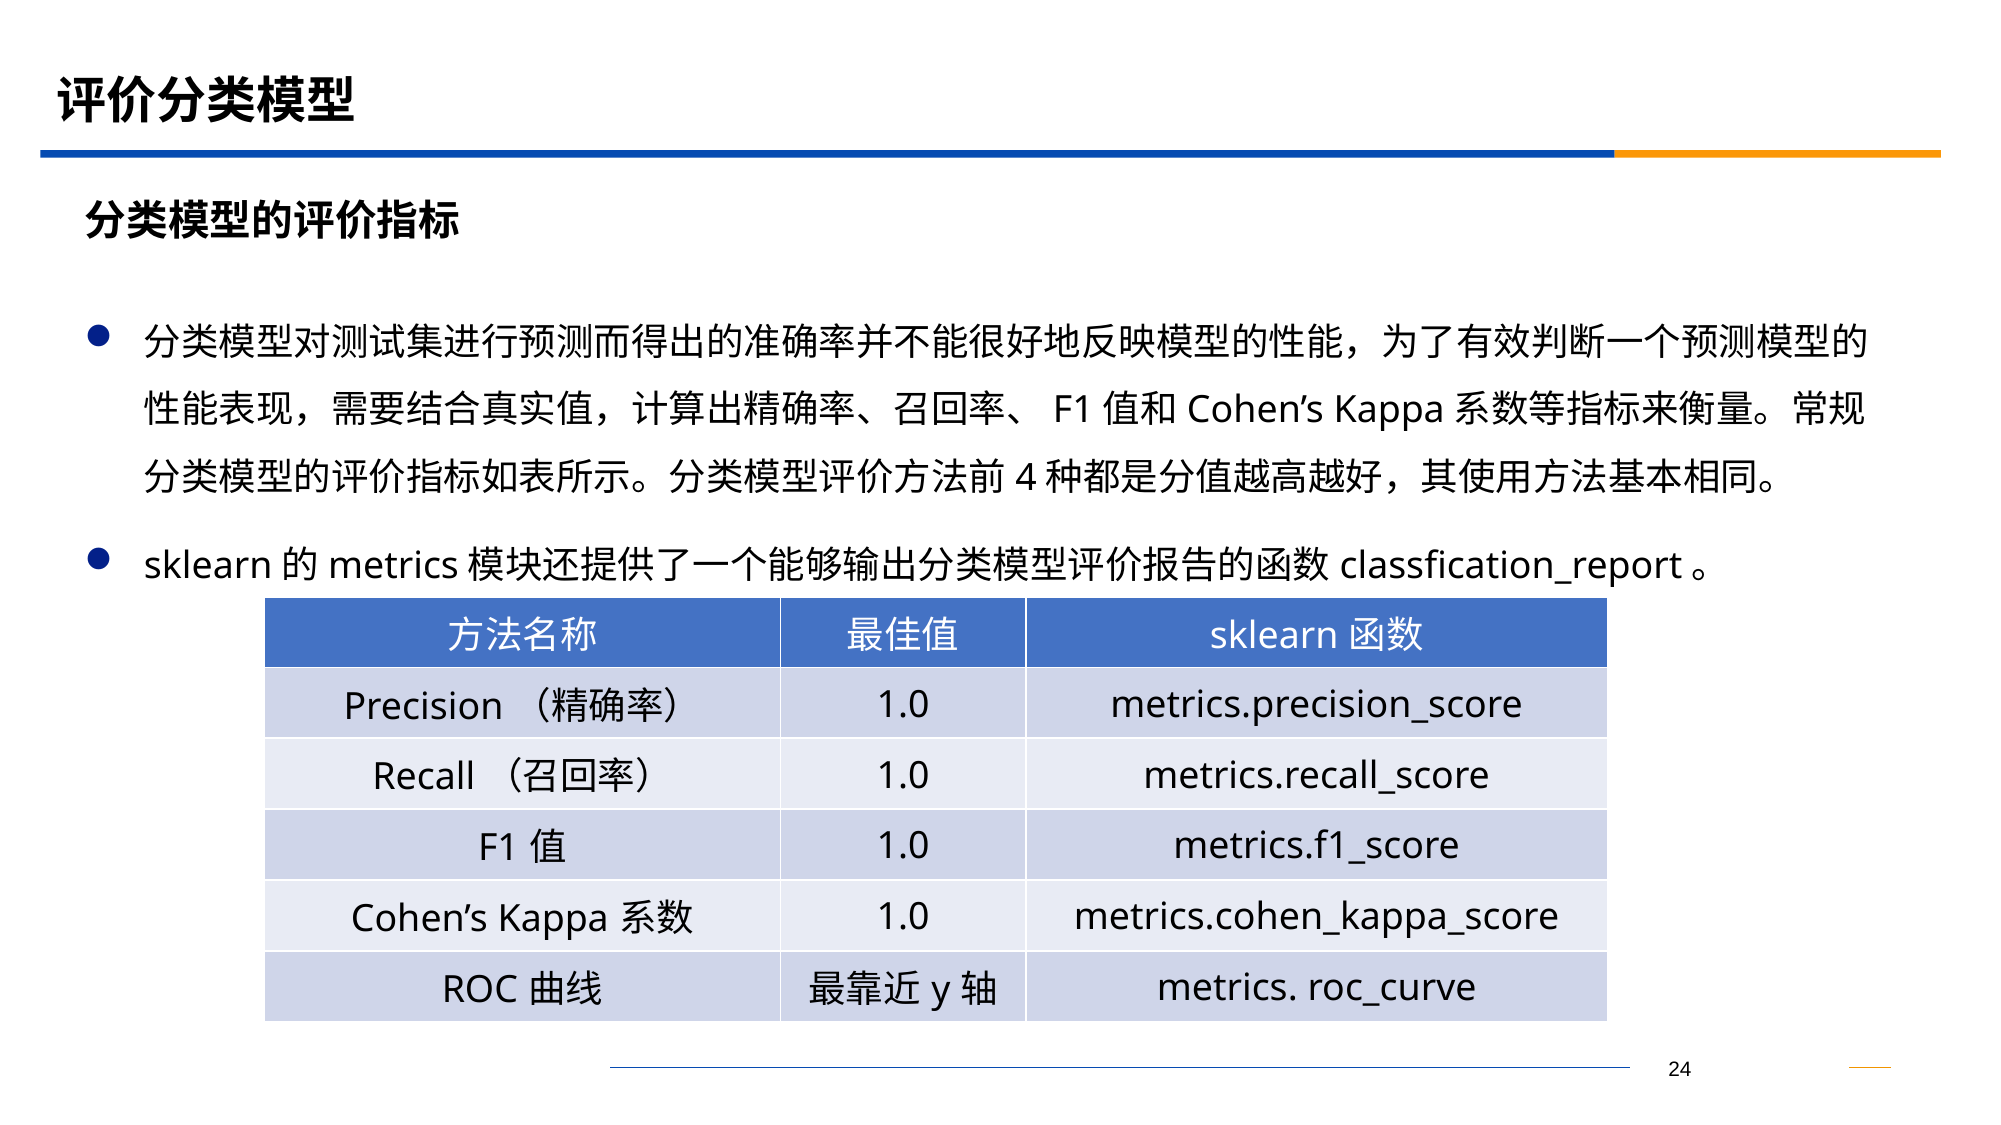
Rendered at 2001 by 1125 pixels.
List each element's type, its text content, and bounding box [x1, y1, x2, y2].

table_cell Cohen’s Kappa系数 [265, 881, 780, 950]
table_cell 最靠近y轴 [781, 952, 1025, 1021]
table_cell metrics.precision_score [1027, 668, 1607, 737]
table_cell metrics. roc_curve [1027, 952, 1607, 1021]
table_cell Recall（召回率） [265, 739, 780, 808]
table_cell 1.0 [781, 668, 1025, 737]
list 分类模型对测试集进行预测而得出的准确率并不能很好地反映模型的性能，为了有效判断一个预测模型的性能表现，需要结合真实值，计算出精确率、召回率、F1值和Cohen’s Kappa系数等指标来衡量。常规分类模型的评价指标如表所示。分类模型评价方法前4种都是分值越高越好，其使用方法基本相同。 sklearn的metrics模块还提供了一个能够输出分类模型评价报告的函数classfication_report。 [69, 287, 1892, 1005]
table_cell 1.0 [781, 881, 1025, 950]
table_cell 1.0 [781, 810, 1025, 879]
table_cell 1.0 [781, 739, 1025, 808]
table_cell Precision（精确率） [265, 668, 780, 737]
list 分类模型的评价指标 [69, 186, 1892, 257]
table_cell metrics.recall_score [1027, 739, 1607, 808]
title 评价分类模型 [41, 58, 1842, 146]
table_cell metrics.f1_score [1027, 810, 1607, 879]
table_cell F1值 [265, 810, 780, 879]
table_header 最佳值 [781, 598, 1025, 667]
table_header sklearn函数 [1027, 598, 1607, 667]
table_cell metrics.cohen_kappa_score [1027, 881, 1607, 950]
table_cell ROC曲线 [265, 952, 780, 1021]
table_header 方法名称 [265, 598, 780, 667]
